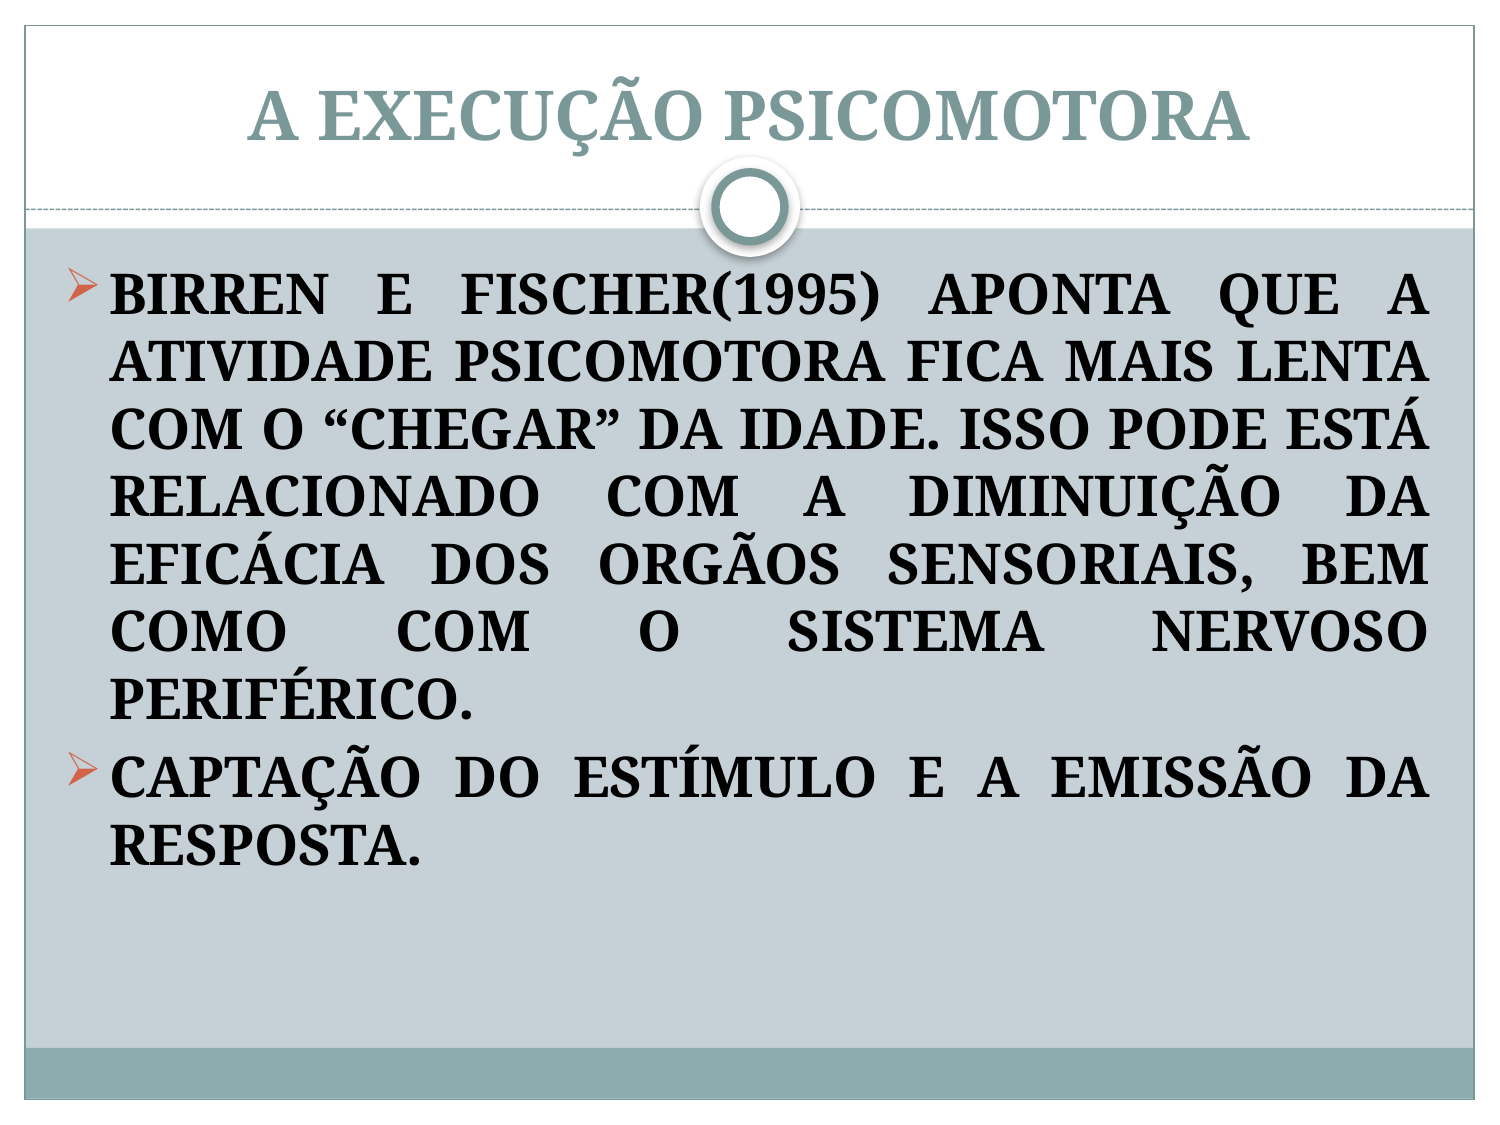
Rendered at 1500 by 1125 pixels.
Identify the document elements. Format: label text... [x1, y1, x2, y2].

title A EXECUÇÃO PSICOMOTORA [49, 37, 1450, 162]
list BIRREN E FISCHER(1995) APONTA QUE A ATIVIDADE PSICOMOTORA FICA MAIS LENTA COM O “CHEGAR” DA IDADE. ISSO PODE ESTÁ RELACIONADO COM A DIMINUIÇÃO DA EFICÁCIA DOS ORGÃOS SENSORIAIS, BEM COMO COM O SISTEMA NERVOSO PERIFÉRICO. CAPTAÇÃO DO ESTÍMULO E A EMISSÃO DA RESPOSTA. [49, 250, 1445, 1001]
